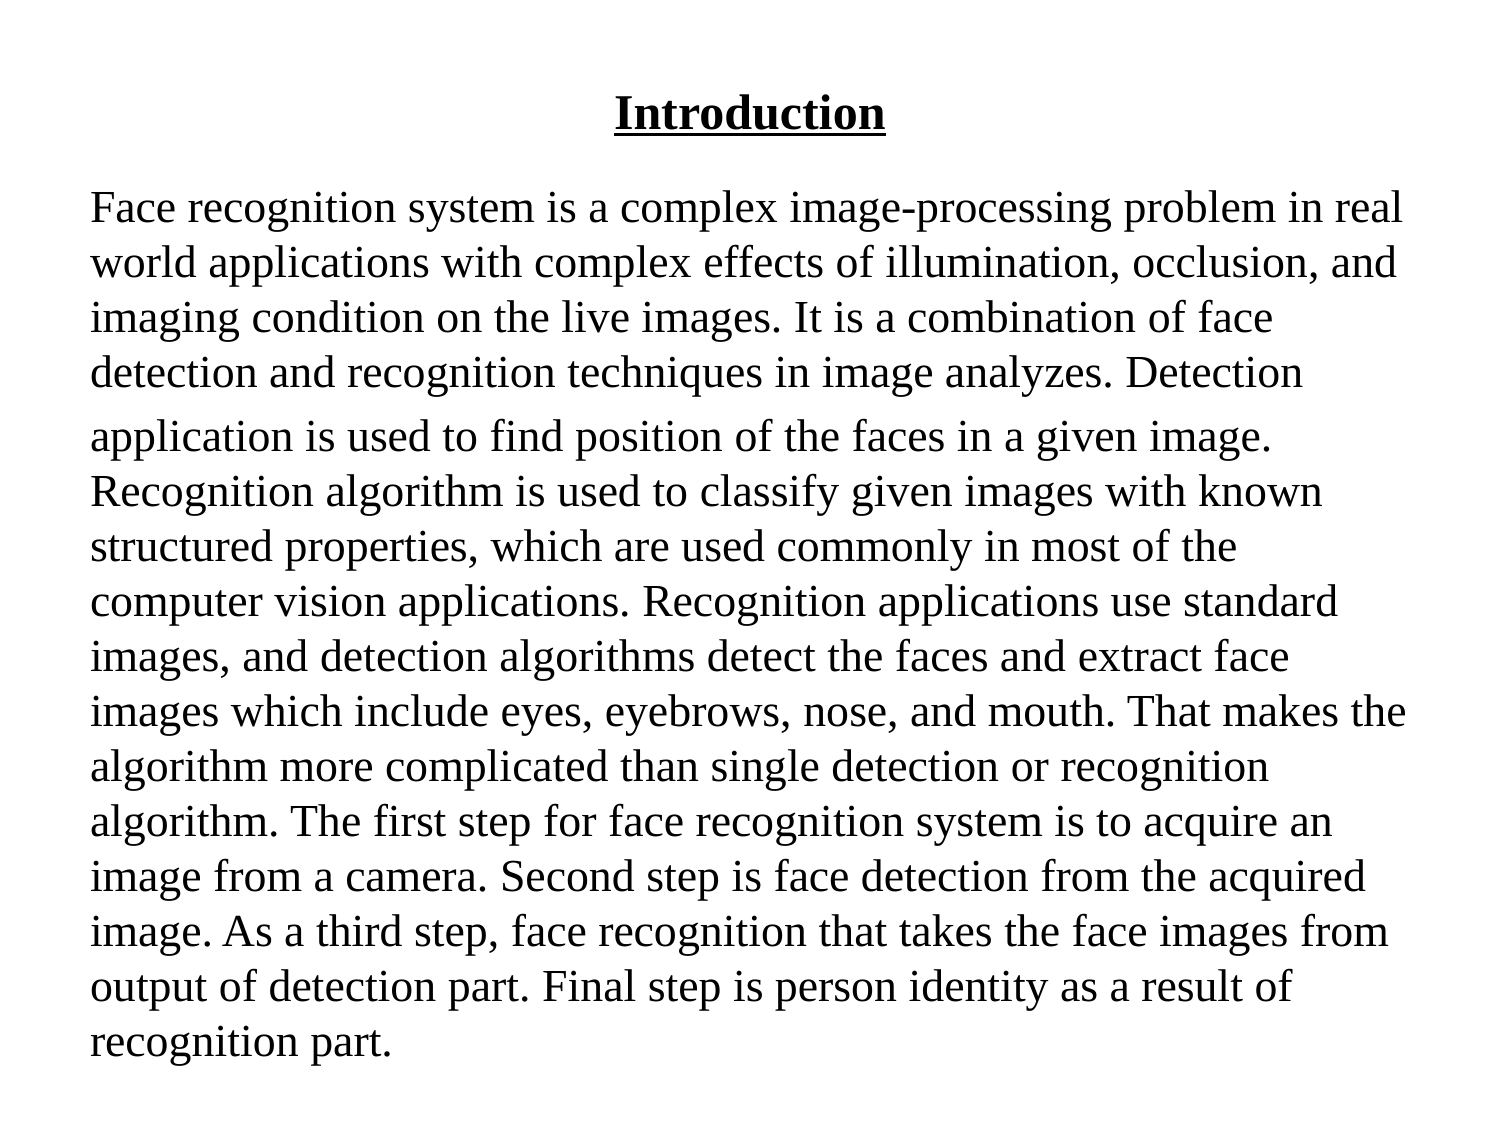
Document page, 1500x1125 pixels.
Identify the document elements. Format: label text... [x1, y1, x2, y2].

list Face recognition system is a complex image-processing problem in real world applications with complex effects of illumination, occlusion, and imaging condition on the live images. It is a combination of face detection and recognition techniques in image analyzes. Detection application is used to find position of the faces in a given image. Recognition algorithm is used to classify given images with known structured properties, which are used commonly in most of the computer vision applications. Recognition applications use standard images, and detection algorithms detect the faces and extract face images which include eyes, eyebrows, nose, and mouth. That makes the algorithm more complicated than single detection or recognition algorithm. The first step for face recognition system is to acquire an image from a camera. Second step is face detection from the acquired image. As a third step, face recognition that takes the face images from output of detection part. Final step is person identity as a result of recognition part. [75, 169, 1425, 1120]
title Introduction [75, 45, 1425, 169]
